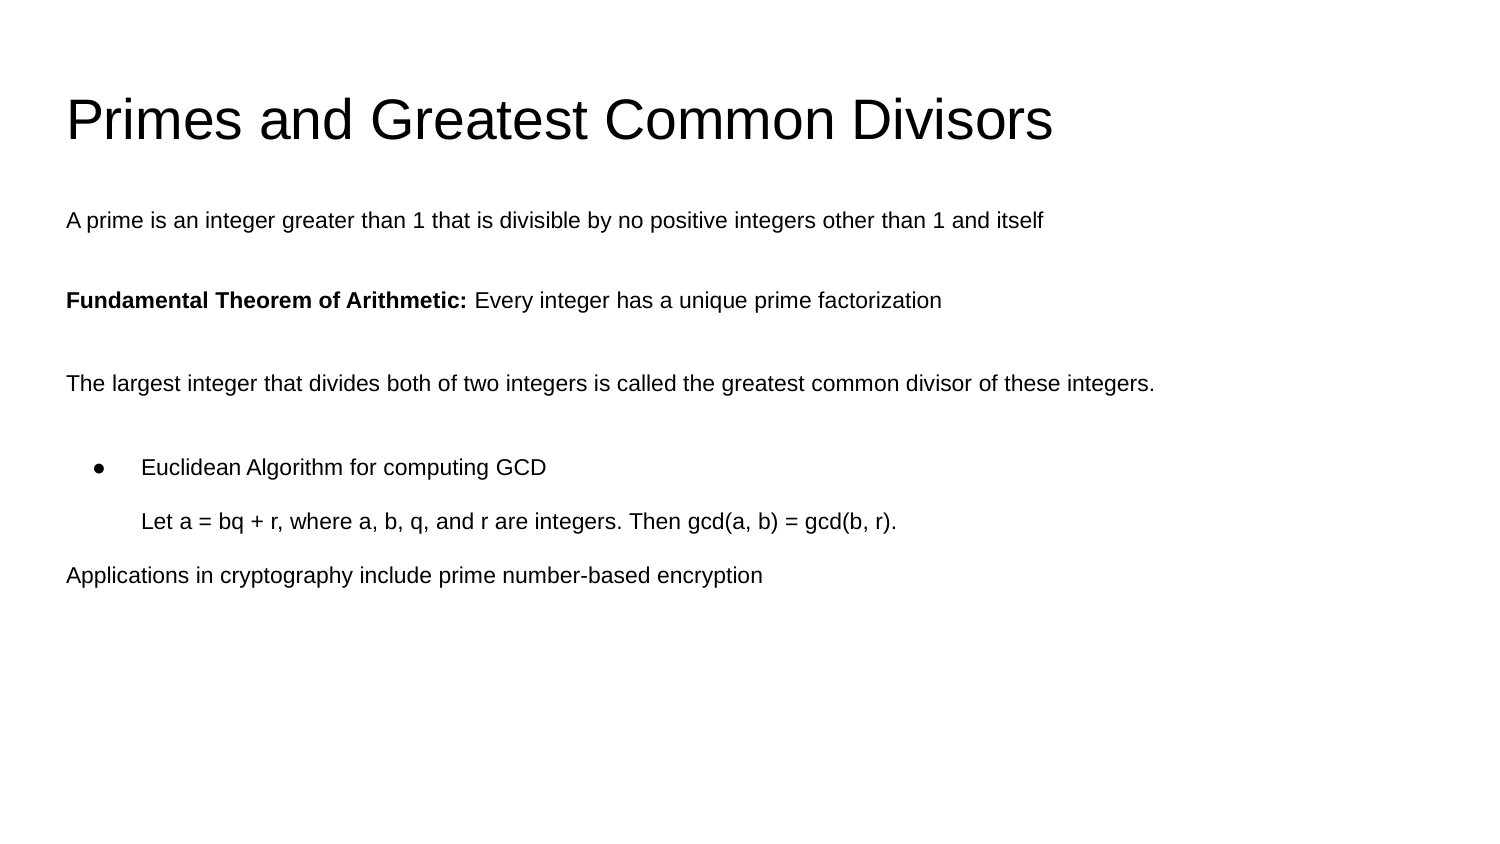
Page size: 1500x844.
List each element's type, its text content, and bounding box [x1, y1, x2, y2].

list A prime is an integer greater than 1 that is divisible by no positive integers other than 1 and itself Fundamental Theorem of Arithmetic: Every integer has a unique prime factorization The largest integer that divides both of two integers is called the greatest common divisor of these integers. Euclidean Algorithm for computing GCD Let a = bq + r, where a, b, q, and r are integers. Then gcd(a, b) = gcd(b, r). Applications in cryptography include prime number-based encryption [51, 189, 1449, 750]
title Primes and Greatest Common Divisors [51, 72, 1449, 167]
